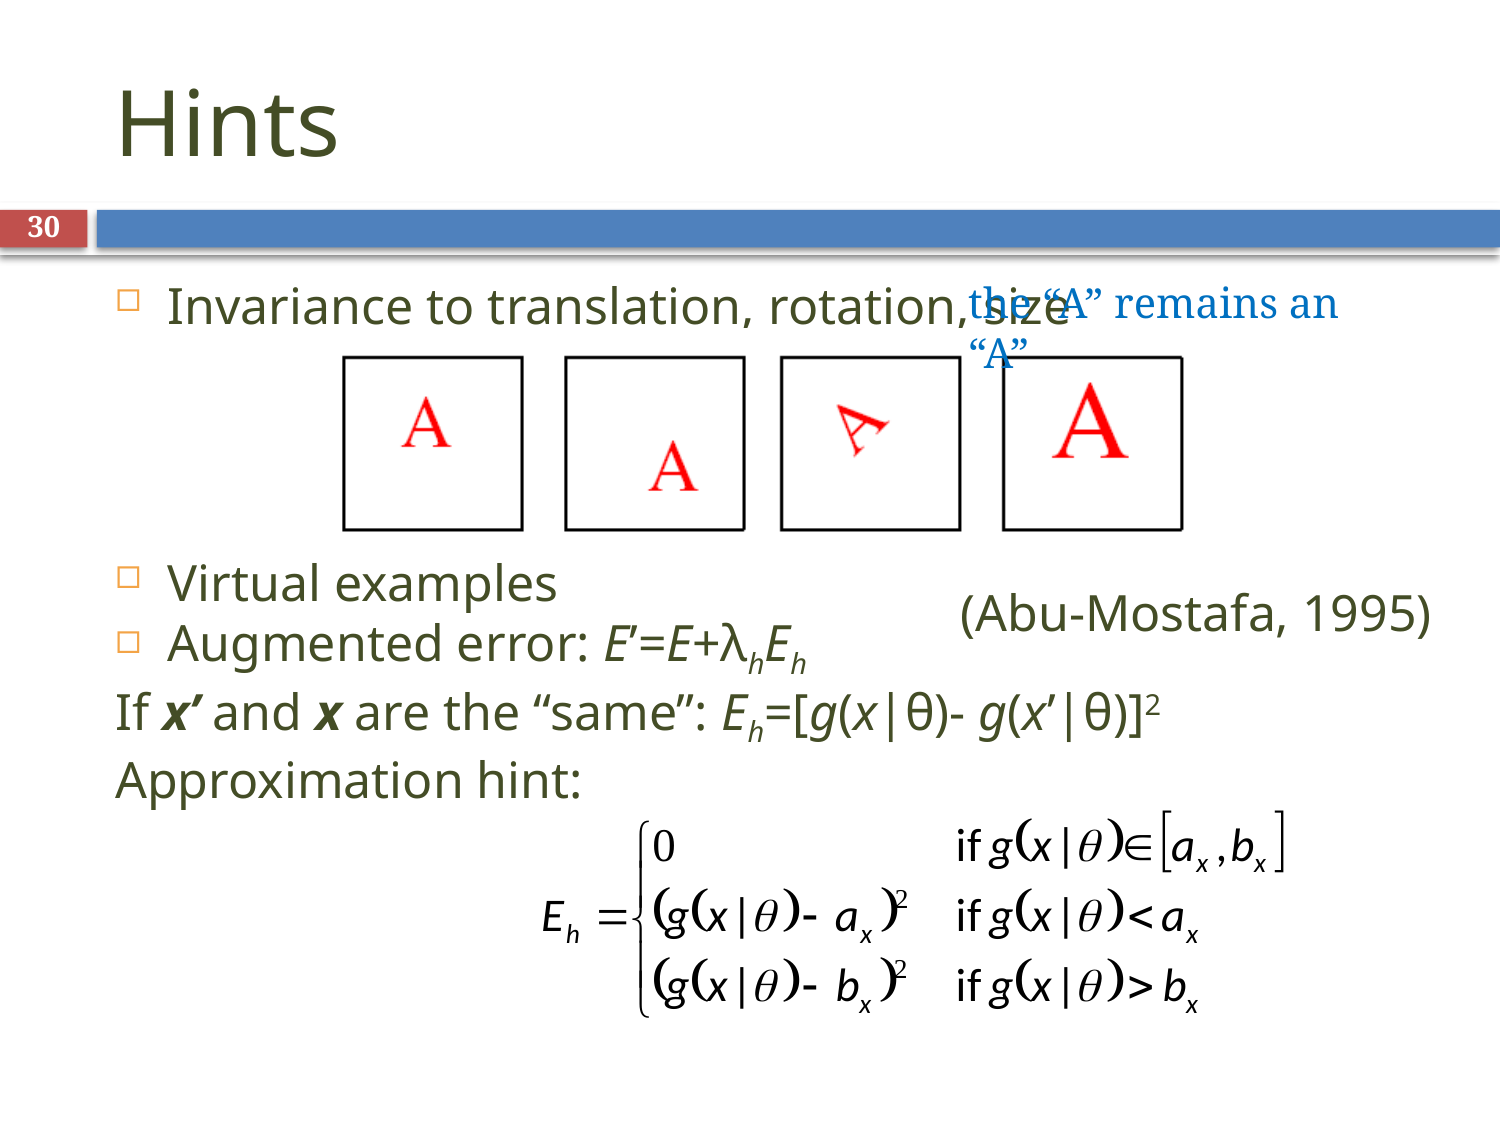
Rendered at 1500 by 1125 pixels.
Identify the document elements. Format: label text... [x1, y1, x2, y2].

text_box Hints [100, 54, 1451, 185]
text_box Invariance to translation, rotation, size Virtual examples Augmented error: E’=E+λhEh If x’ and x are the “same”: Eh=[g(x|θ)- g(x’|θ)]2 Approximation hint: [100, 267, 1451, 905]
picture [316, 327, 1205, 549]
text_box <number> [0, 208, 88, 249]
picture [535, 810, 1292, 1030]
text_box (Abu-Mostafa, 1995) [945, 574, 1432, 650]
text_box the “A” remains an “A” [953, 269, 1424, 385]
